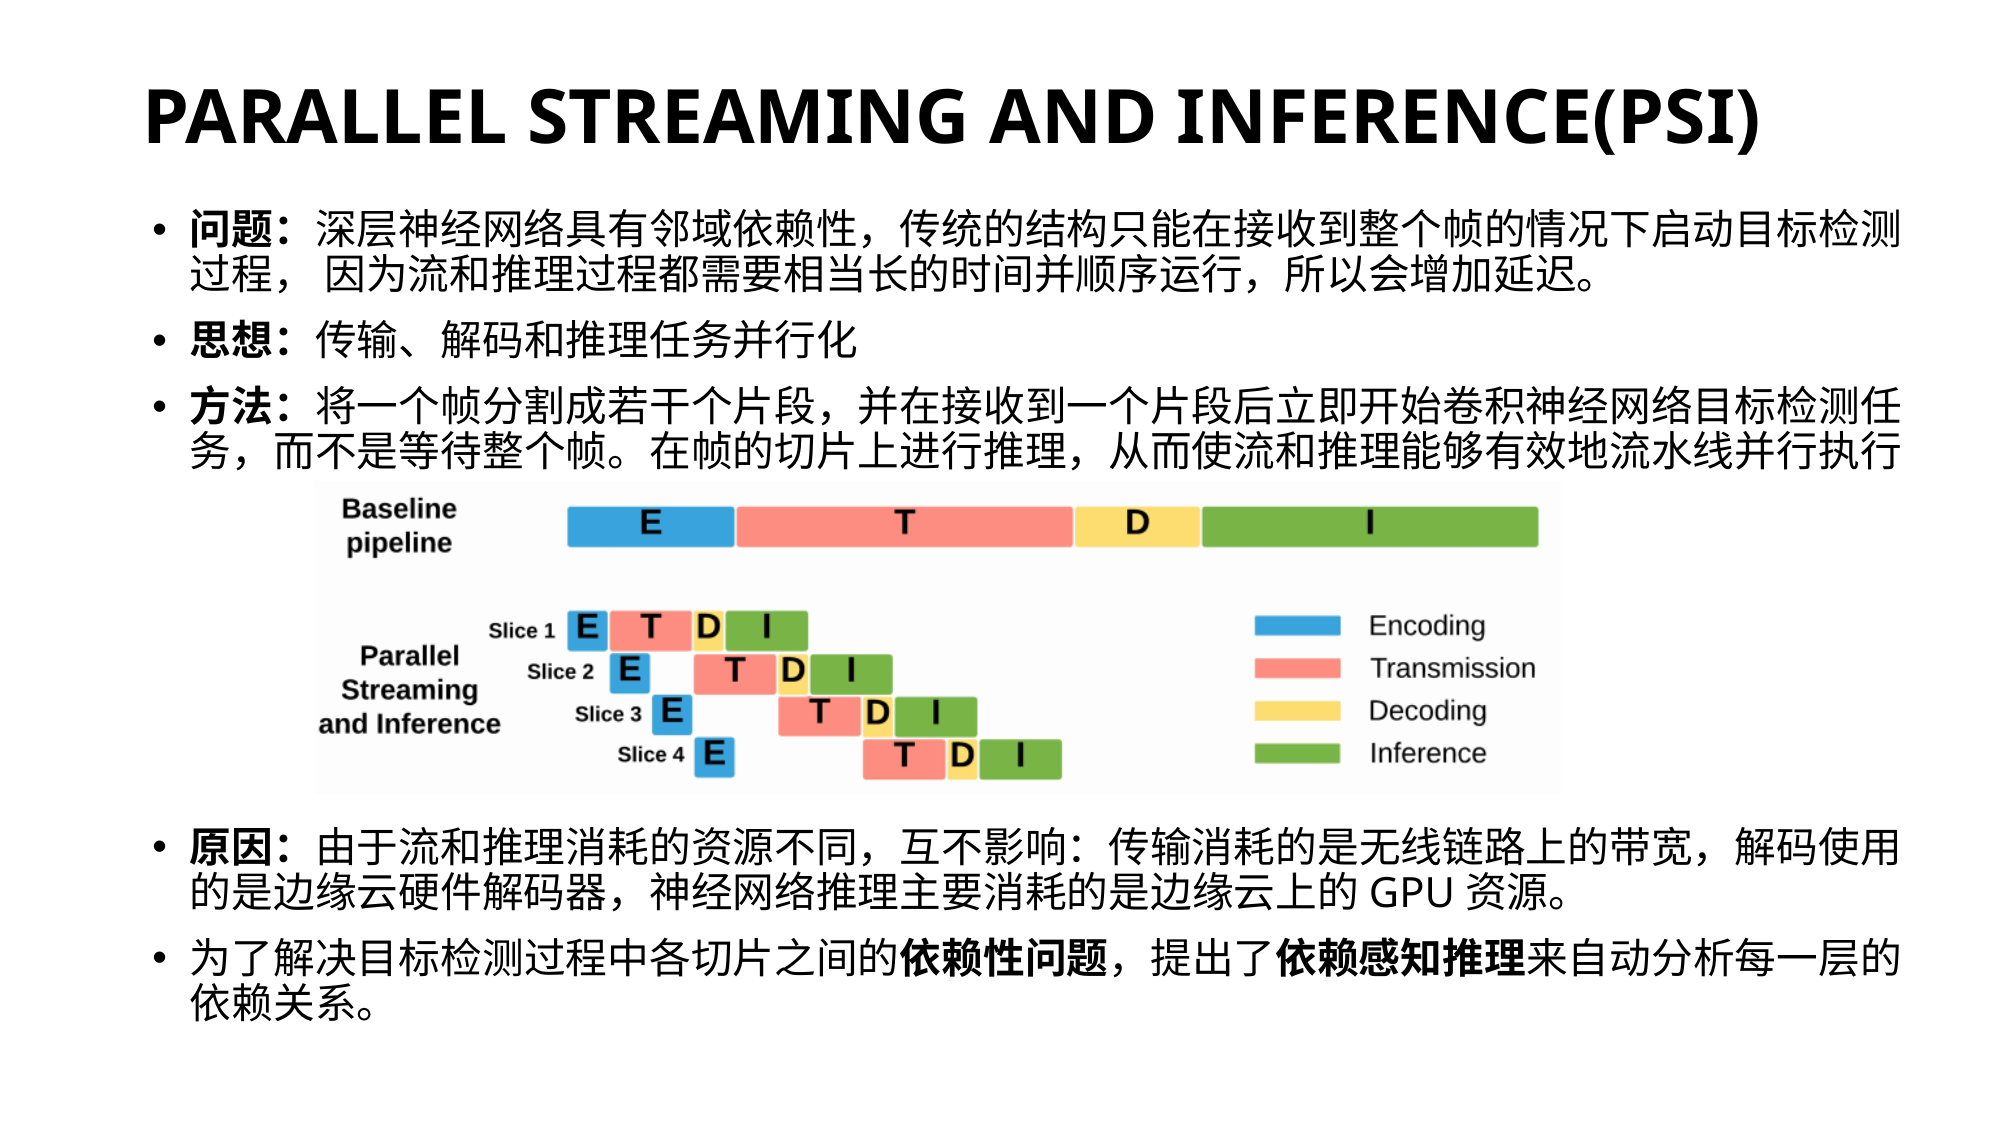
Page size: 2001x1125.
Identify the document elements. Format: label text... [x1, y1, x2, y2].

picture [315, 481, 1566, 794]
title PARALLEL STREAMING AND INFERENCE(PSI) [127, 0, 1990, 240]
list 问题：深层神经网络具有邻域依赖性，传统的结构只能在接收到整个帧的情况下启动目标检测过程， 因为流和推理过程都需要相当长的时间并顺序运行，所以会增加延迟。 思想：传输、解码和推理任务并行化 方法：将一个帧分割成若干个片段，并在接收到一个片段后立即开始卷积神经网络目标检测任务，而不是等待整个帧。在帧的切片上进行推理，从而使流和推理能够有效地流水线并行执行 原因：由于流和推理消耗的资源不同，互不影响：传输消耗的是无线链路上的带宽，解码使用的是边缘云硬件解码器，神经网络推理主要消耗的是边缘云上的GPU资源。 为了解决目标检测过程中各切片之间的依赖性问题，提出了依赖感知推理来自动分析每一层的依赖关系。 [137, 201, 1938, 1097]
